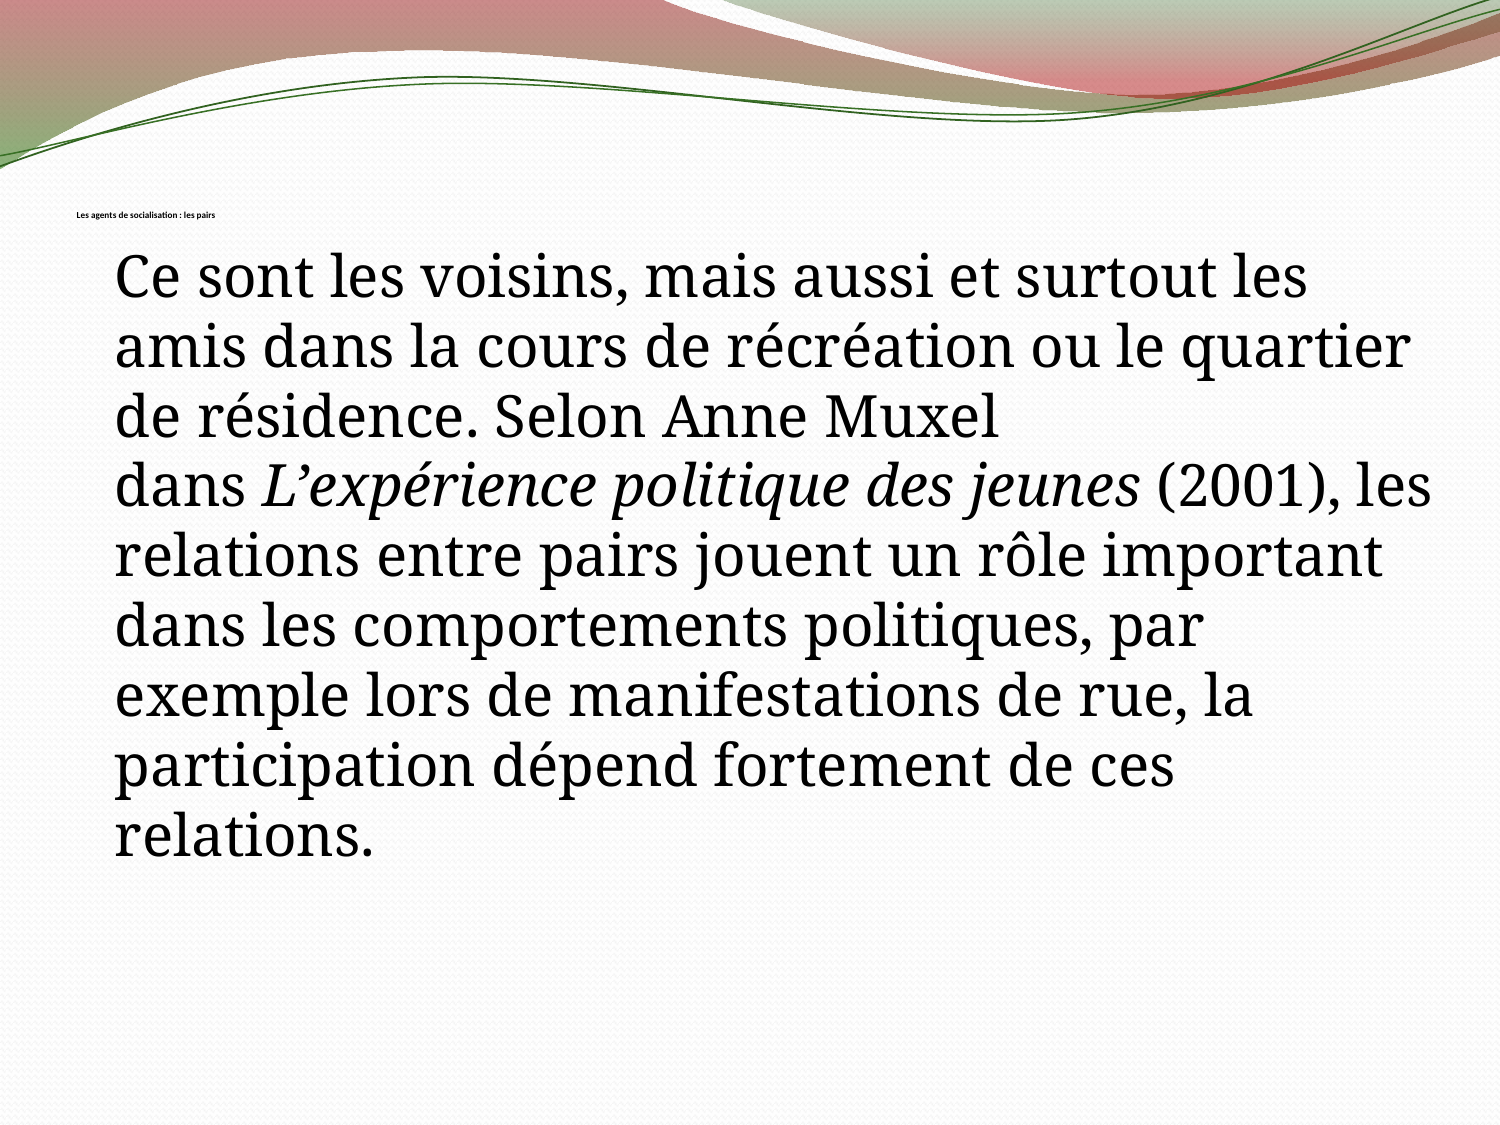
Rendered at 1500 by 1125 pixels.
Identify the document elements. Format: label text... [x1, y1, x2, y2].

title Les agents de socialisation : les pairs [76, 149, 1427, 232]
list Ce sont les voisins, mais aussi et surtout les amis dans la cours de récréation ou le quartier de résidence. Selon Anne Muxel dans L’expérience politique des jeunes (2001), les relations entre pairs jouent un rôle important dans les comportements politiques, par exemple lors de manifestations de rue, la participation dépend fortement de ces relations. [100, 231, 1451, 1071]
